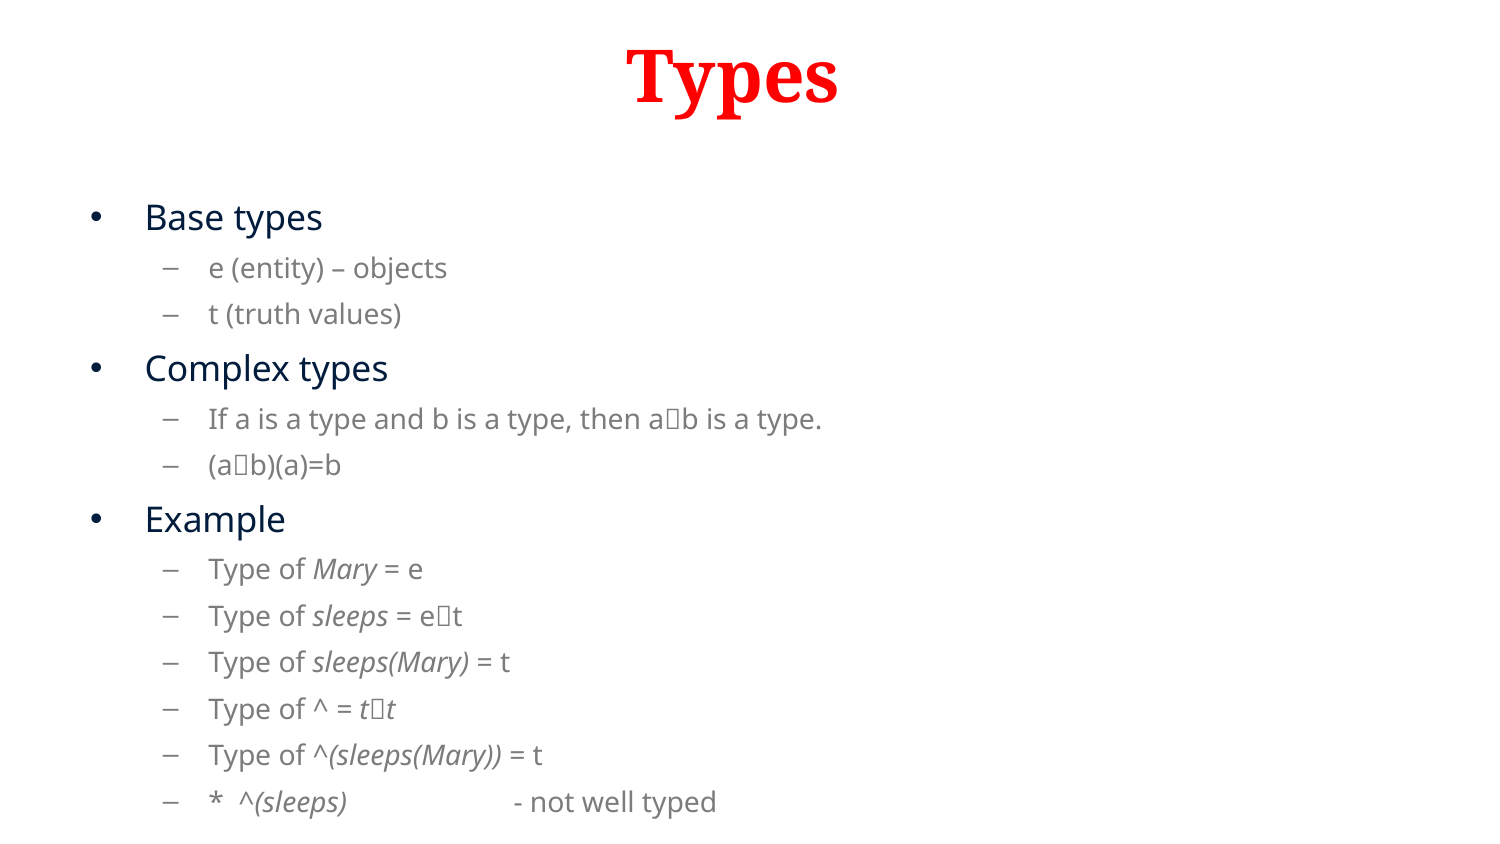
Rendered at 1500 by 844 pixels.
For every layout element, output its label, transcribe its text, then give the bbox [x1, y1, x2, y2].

list Base types e (entity) – objects t (truth values) Complex types If a is a type and b is a type, then ab is a type. (ab)(a)=b Example Type of Mary = e Type of sleeps = et Type of sleeps(Mary) = t Type of ^ = tt Type of ^(sleeps(Mary)) = t * ^(sleeps) - not well typed [75, 179, 1425, 827]
title Types [41, 22, 1425, 138]
